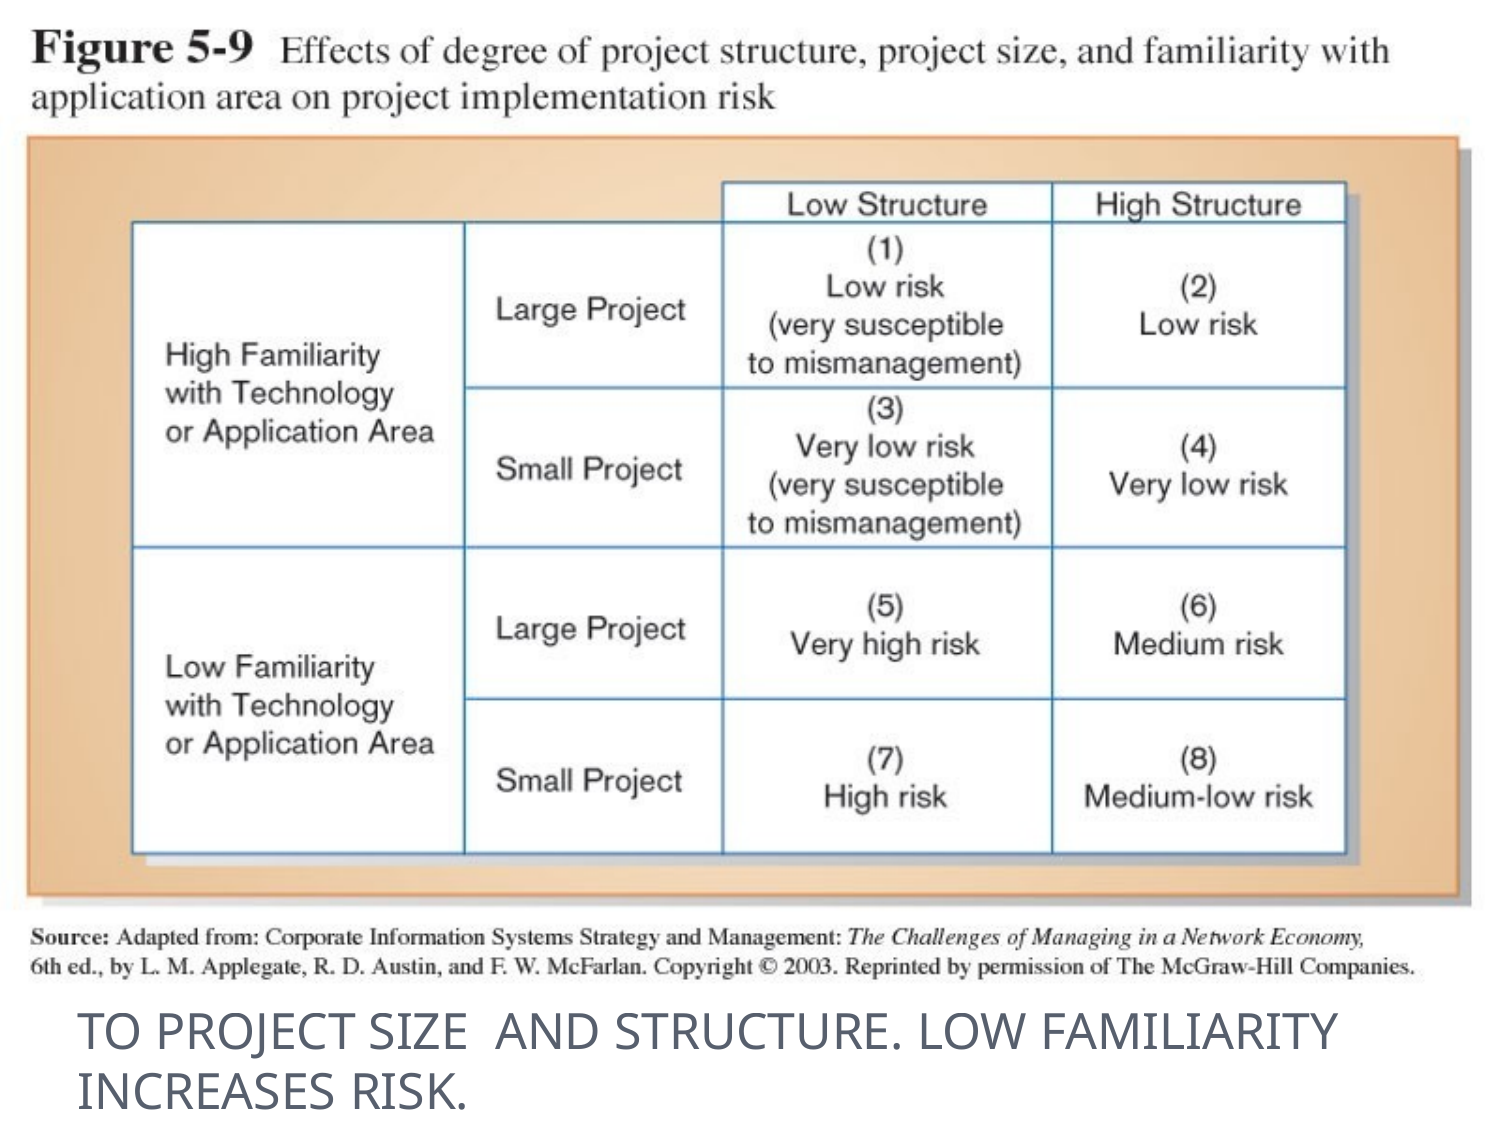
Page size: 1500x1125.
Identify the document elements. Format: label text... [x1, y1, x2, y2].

text_box [0, 0, 1500, 1013]
title High technical familiarity mitigates risk due to project size and structure. Low familiarity increases risk. [75, 1013, 1357, 1120]
